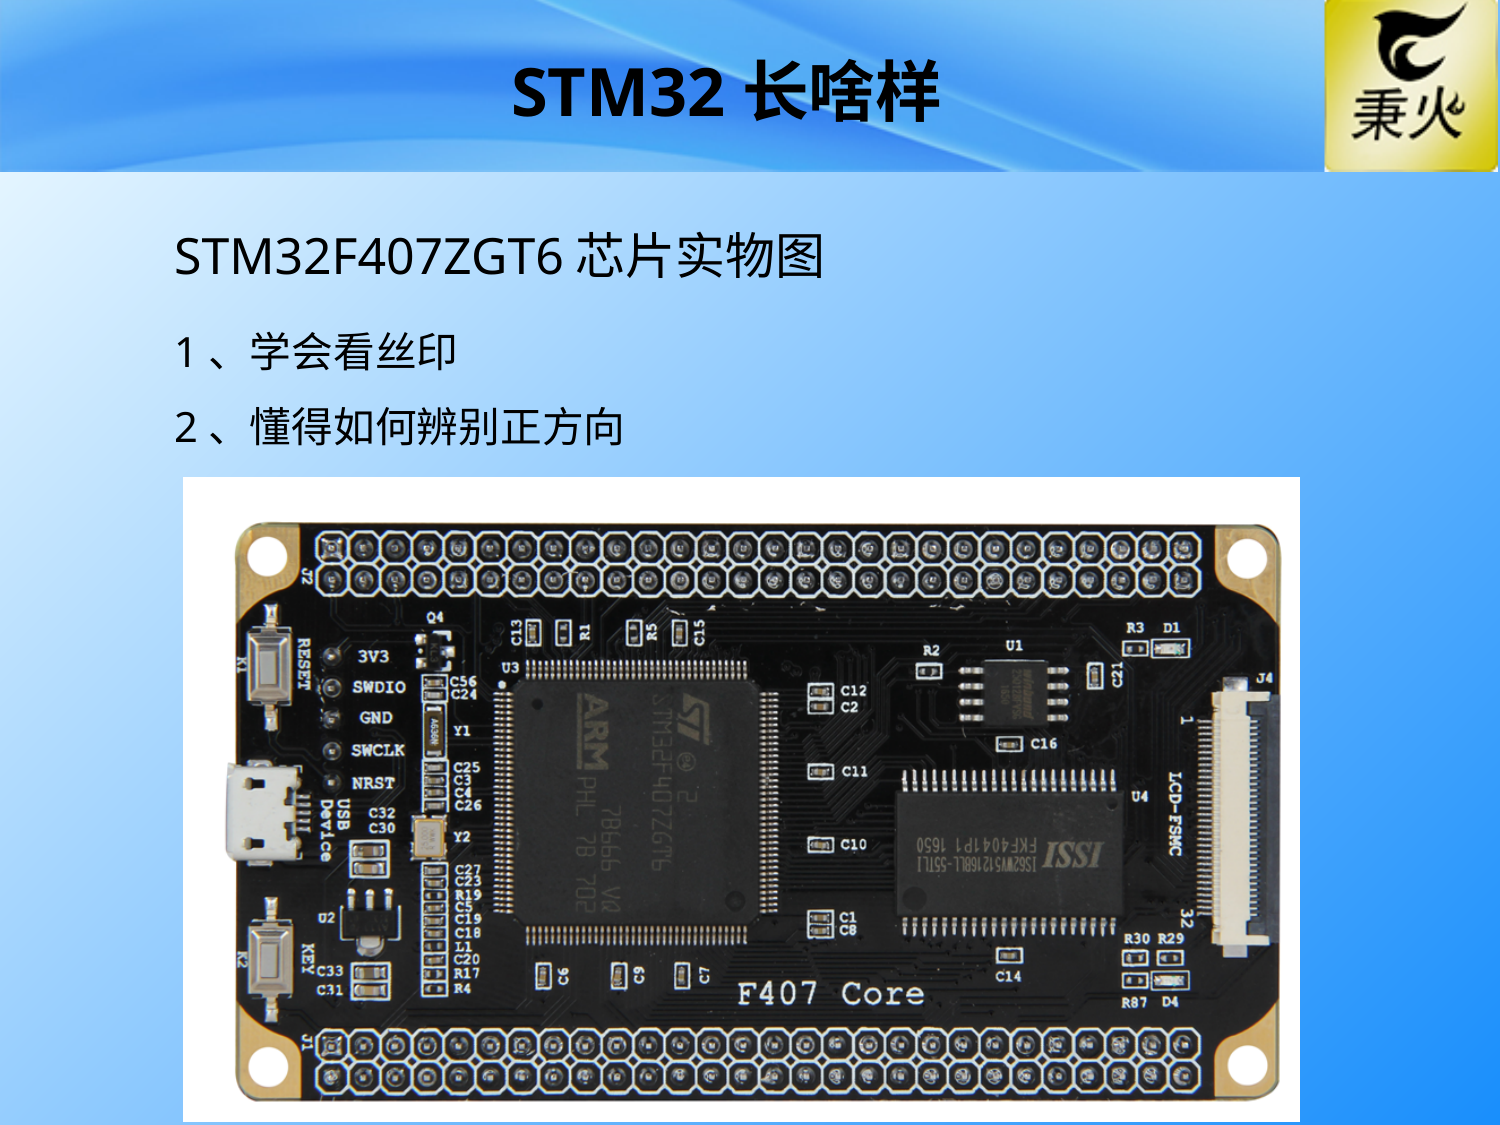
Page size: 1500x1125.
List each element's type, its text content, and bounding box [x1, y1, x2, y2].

picture [0, 0, 1498, 172]
text_box STM32F407ZGT6芯片实物图 [159, 217, 892, 293]
text_box 1、学会看丝印 2、懂得如何辨别正方向 [159, 293, 869, 458]
picture [182, 476, 1300, 1122]
